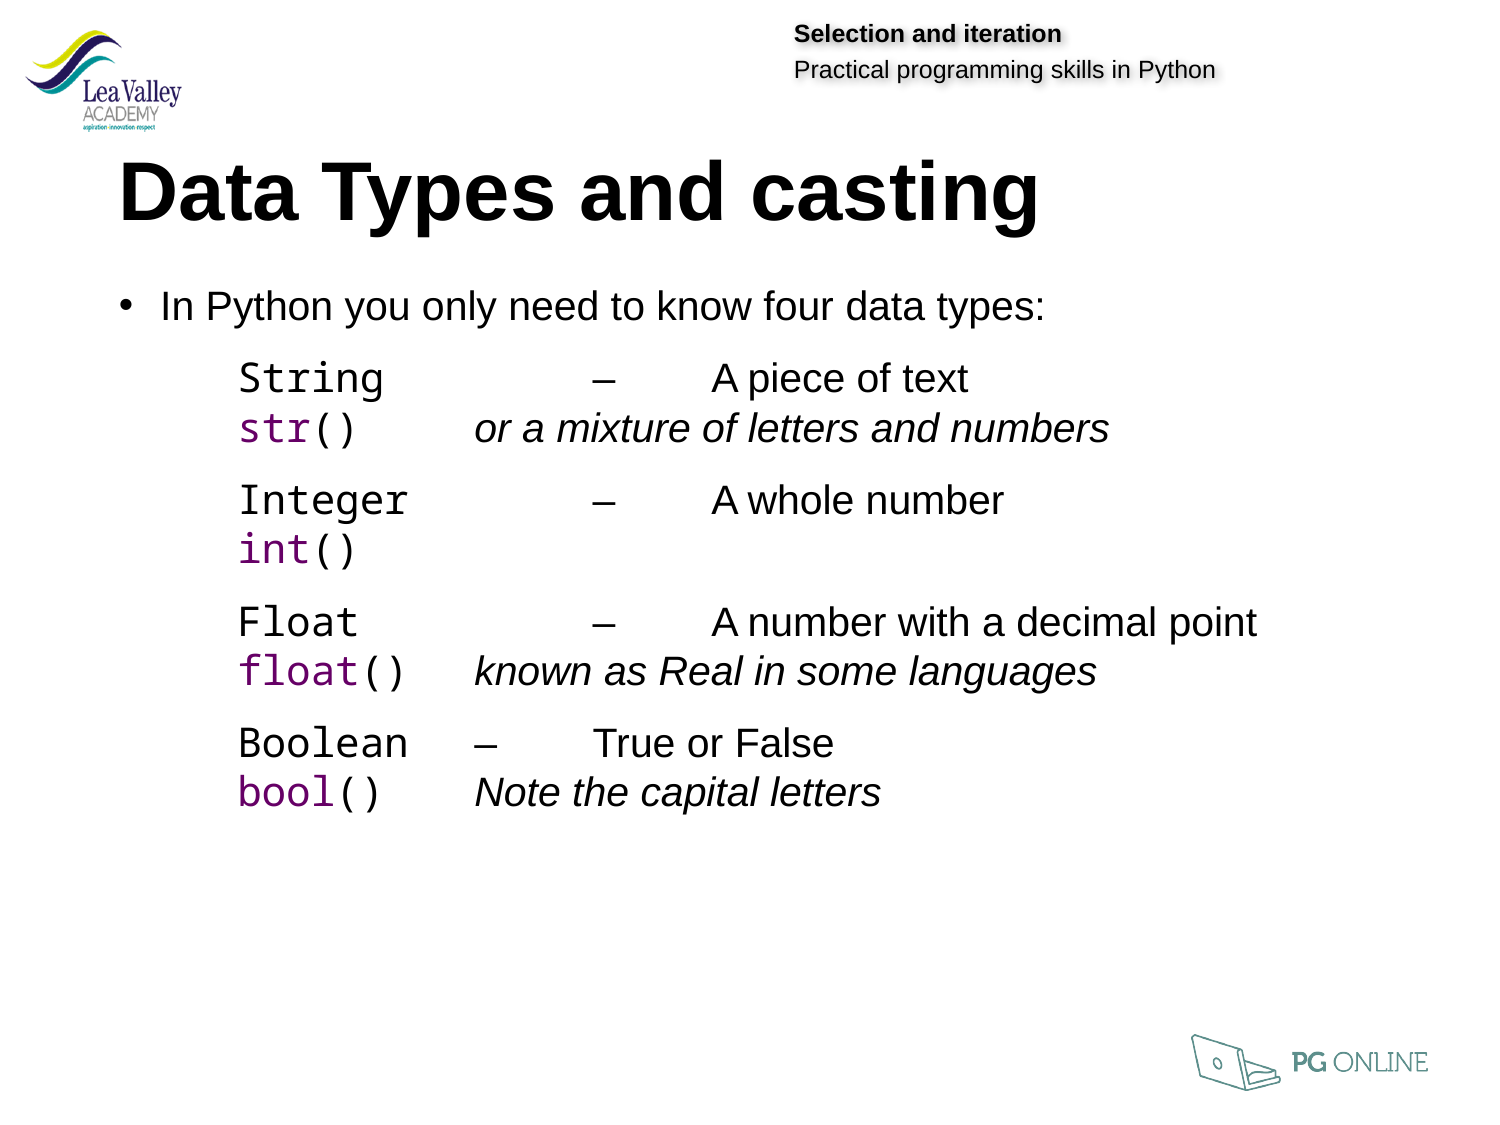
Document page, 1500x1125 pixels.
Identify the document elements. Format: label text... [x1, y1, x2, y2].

picture [1191, 1034, 1428, 1091]
list Data Types and casting [118, 148, 1401, 259]
picture [24, 30, 182, 132]
list In Python you only need to know four data types: String – A piece of text str() or a mixture of letters and numbers Integer – A whole number int() Float – A number with a decimal point float() known as Real in some languages Boolean – True or False bool() Note the capital letters [118, 279, 1398, 847]
